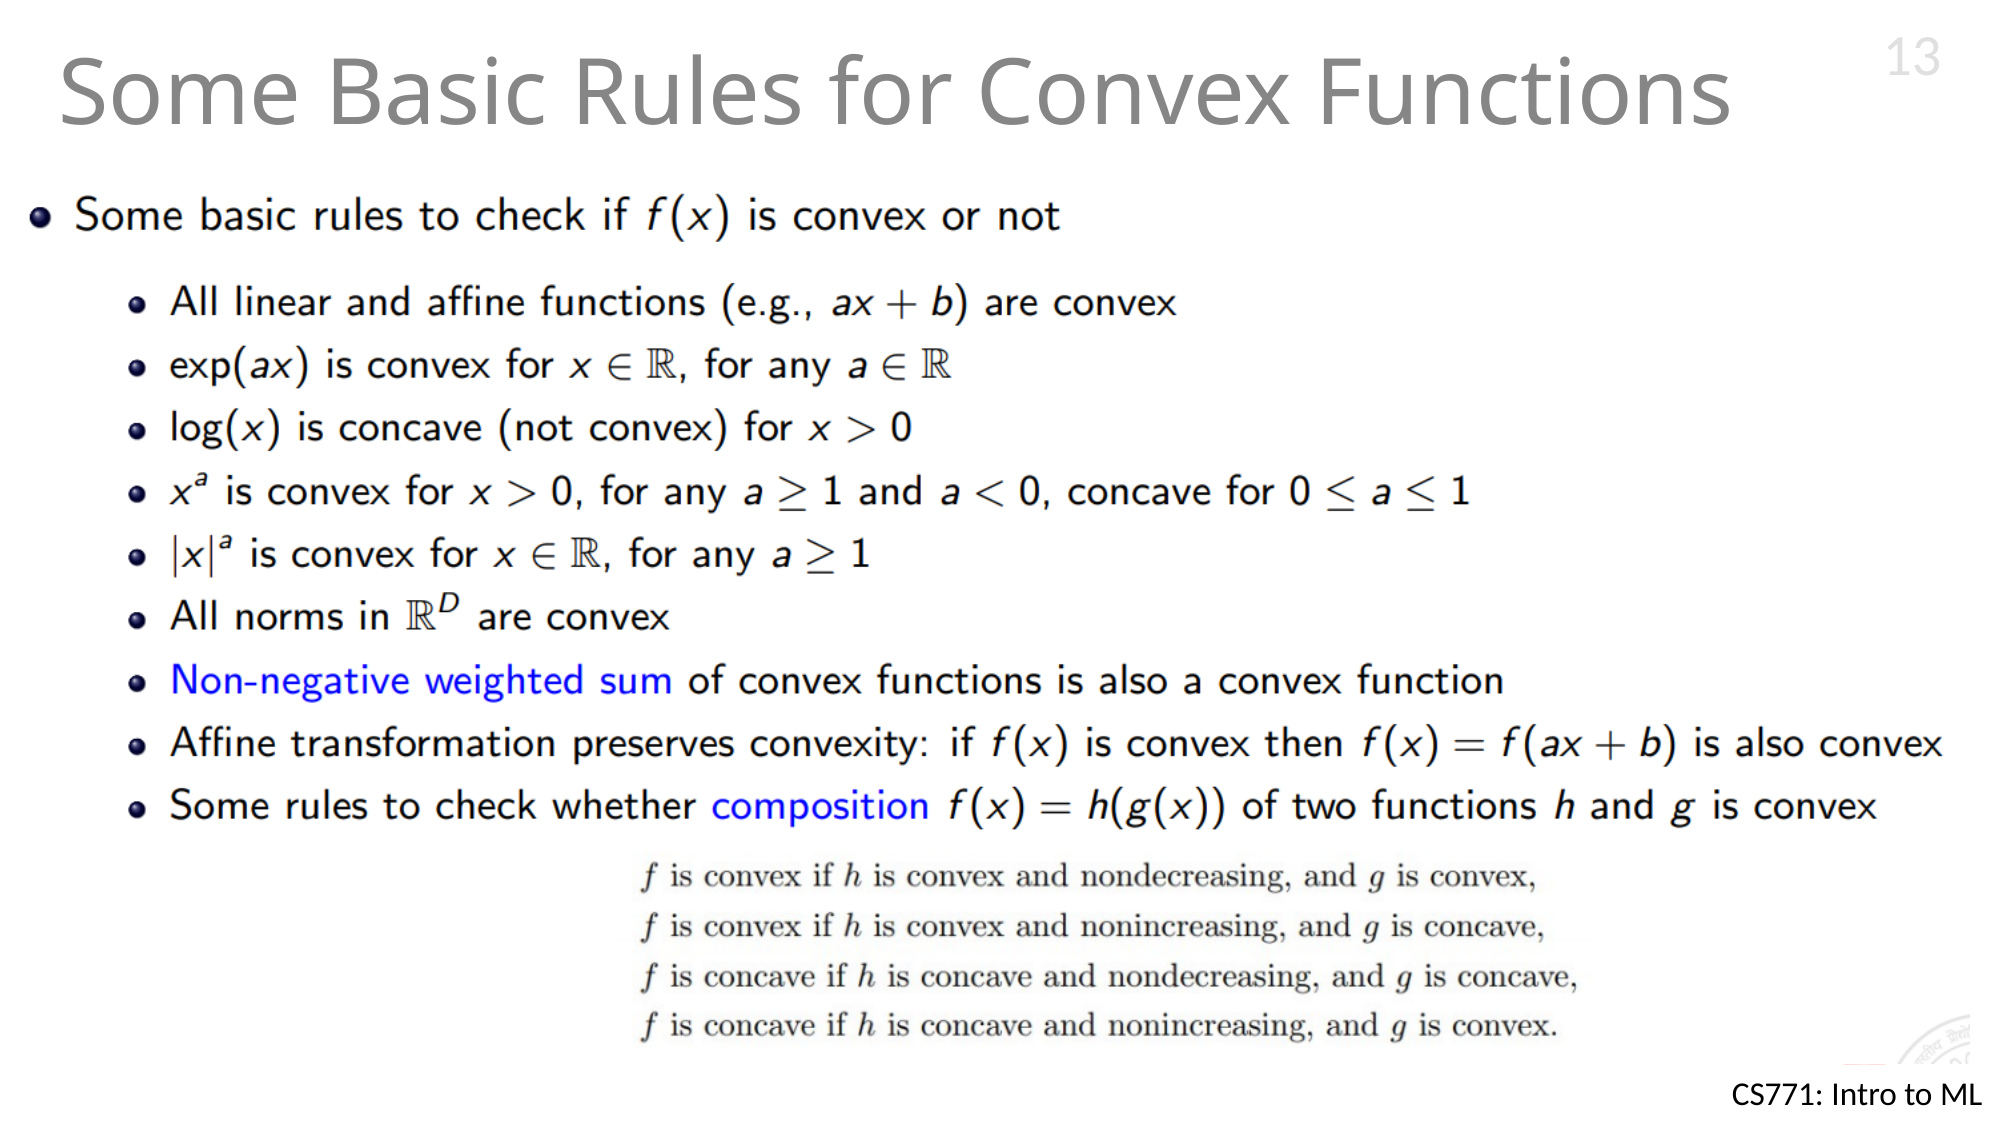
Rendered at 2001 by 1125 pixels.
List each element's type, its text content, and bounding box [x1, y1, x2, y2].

slide_number 13 [1857, 22, 1957, 83]
picture [18, 178, 1970, 1065]
title Some Basic Rules for Convex Functions [43, 27, 1970, 163]
